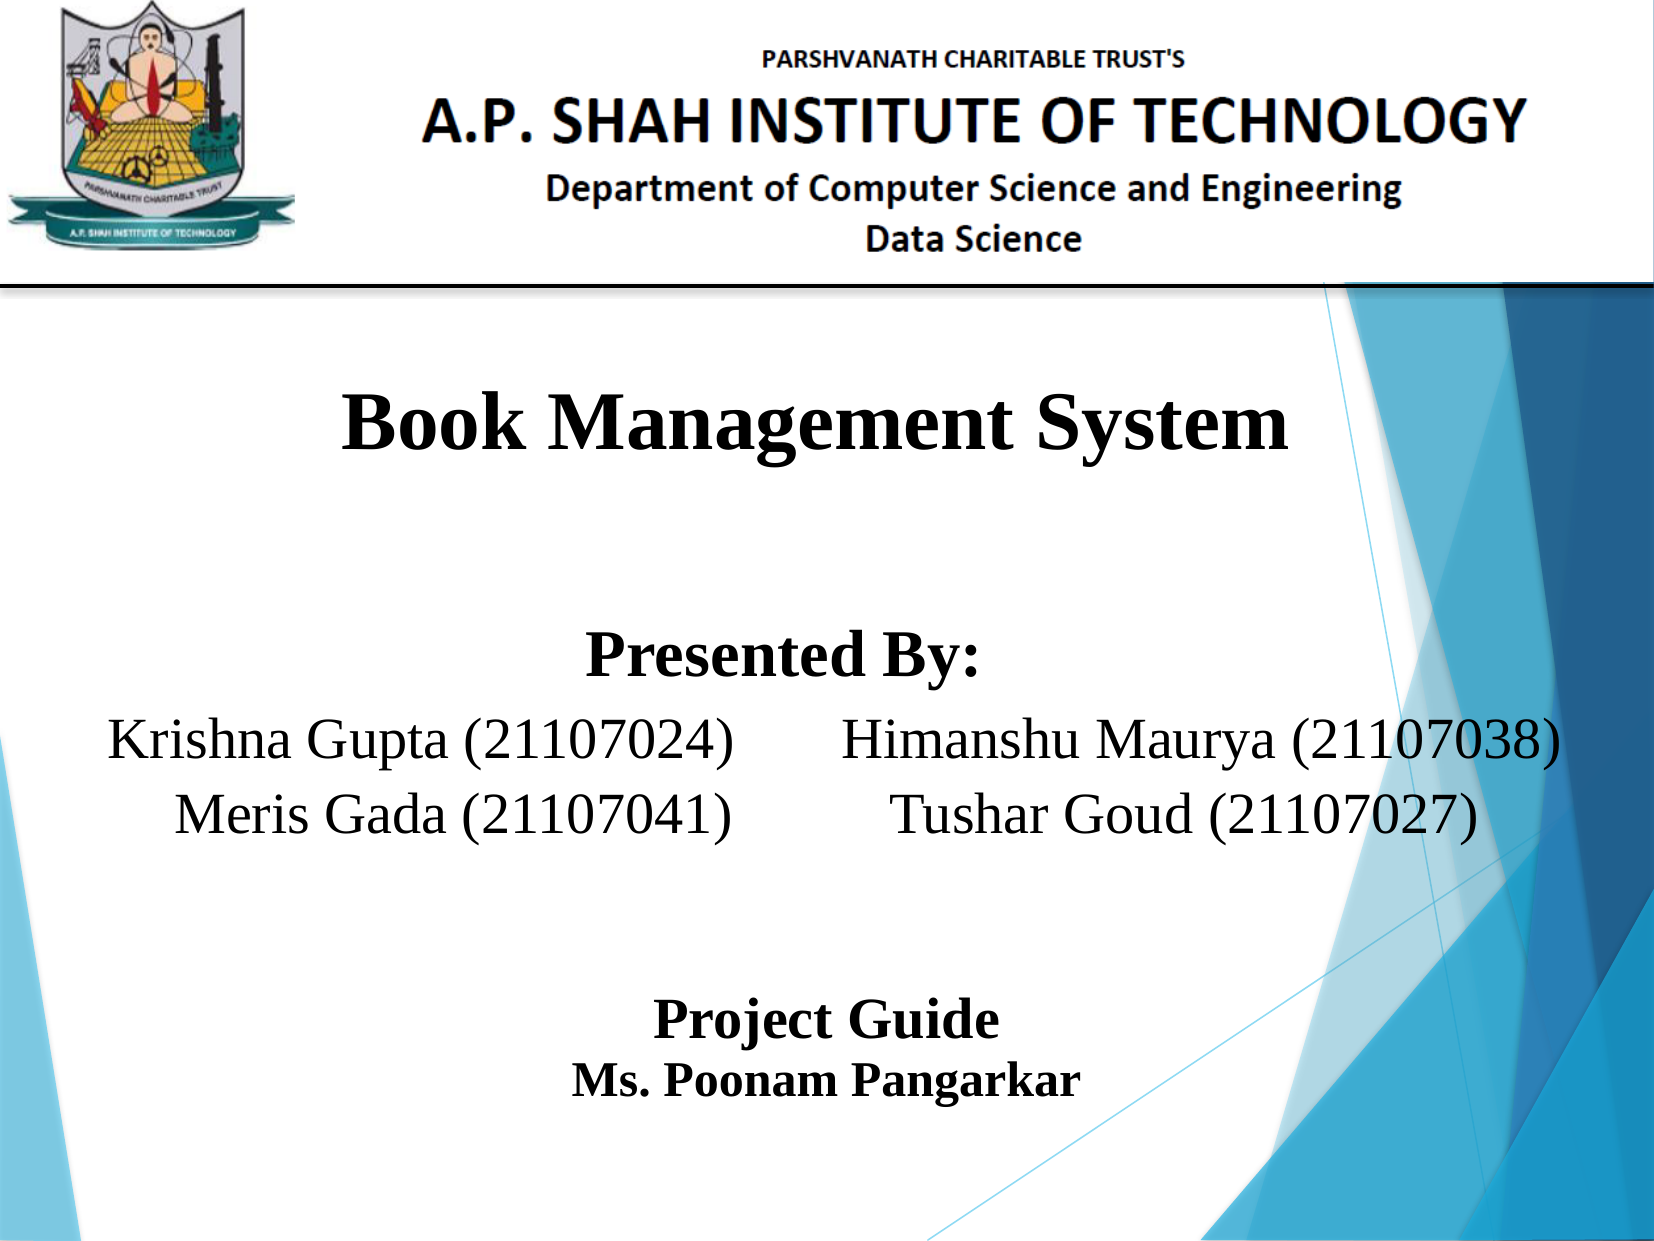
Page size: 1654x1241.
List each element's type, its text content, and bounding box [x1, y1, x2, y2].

text_box Book Management System Presented By: Krishna Gupta (21107024) Himanshu Maurya (21107038) Meris Gada (21107041) Tushar Goud (21107027) Project Guide Ms. Poonam Pangarkar [82, 299, 1571, 1187]
picture [0, 0, 1654, 283]
